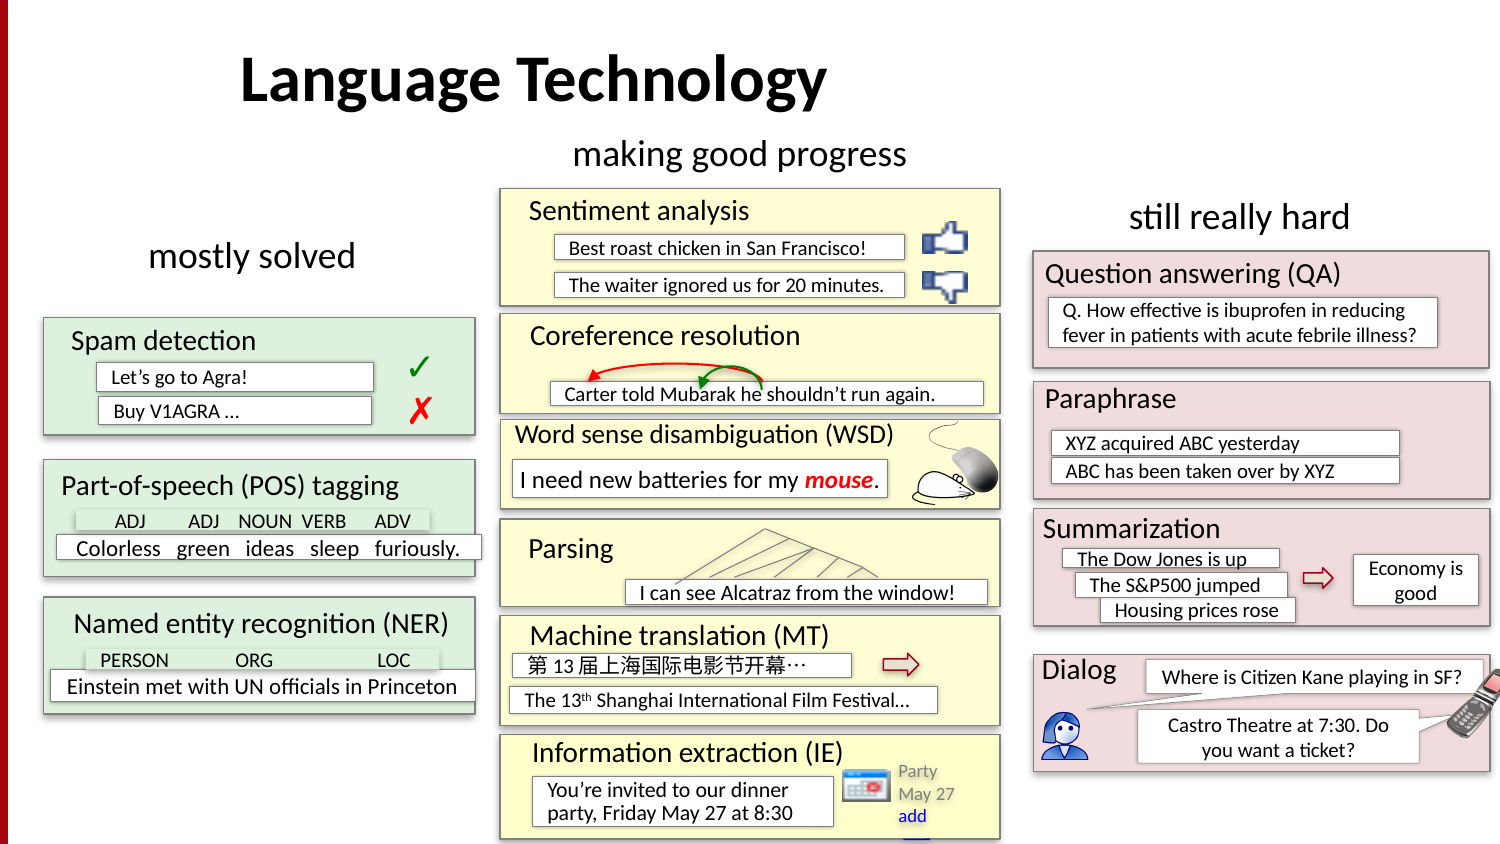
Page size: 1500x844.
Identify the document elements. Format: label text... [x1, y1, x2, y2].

text_box I need new batteries for my mouse. [512, 459, 888, 498]
picture [842, 769, 891, 802]
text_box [793, 538, 814, 549]
text_box I can see Alcatraz from the window! [624, 578, 988, 605]
text_box Einstein met with UN officials in Princeton [49, 669, 476, 702]
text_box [764, 528, 790, 538]
text_box [1236, 508, 1491, 627]
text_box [818, 547, 839, 558]
text_box Where is Citizen Kane playing in SF? [1086, 658, 1484, 710]
text_box [1033, 712, 1491, 772]
text_box [1302, 567, 1334, 589]
text_box [1032, 250, 1490, 369]
text_box The 13th Shanghai International Film Festival… [509, 685, 938, 714]
text_box The waiter ignored us for 20 minutes. [553, 271, 905, 298]
text_box [1033, 381, 1491, 500]
text_box [698, 364, 764, 391]
text_box [1020, 637, 1064, 688]
text_box ✓ [389, 335, 440, 396]
text_box [499, 615, 1001, 726]
text_box Machine translation (MT) [514, 609, 845, 651]
text_box making good progress [537, 121, 943, 182]
text_box still really hard [1037, 184, 1443, 245]
text_box [882, 652, 920, 677]
text_box Carter told Mubarak he shouldn’t run again. [549, 380, 984, 406]
text_box ✗ [390, 379, 446, 440]
picture [912, 421, 1001, 505]
text_box Colorless green ideas sleep furiously. [56, 534, 482, 560]
text_box [1197, 699, 1440, 716]
text_box You’re invited to our dinner party, Friday May 27 at 8:30 [532, 776, 834, 827]
text_box Summarization [1028, 501, 1236, 552]
picture [921, 221, 968, 254]
picture [1445, 667, 1500, 740]
text_box XYZ acquired ABC yesterday [1050, 429, 1400, 456]
text_box [587, 361, 719, 383]
text_box Word sense disambiguation (WSD) [500, 409, 913, 457]
text_box [43, 317, 476, 436]
text_box [499, 313, 1001, 414]
text_box Buy V1AGRA … [98, 396, 372, 425]
text_box The Dow Jones is up [1062, 547, 1280, 568]
text_box [1033, 654, 1491, 710]
text_box [499, 188, 1001, 307]
picture [1033, 711, 1096, 760]
text_box Part-of-speech (POS) tagging [46, 459, 415, 509]
text_box [500, 419, 1001, 510]
picture [921, 271, 968, 304]
text_box mostly solved [50, 223, 455, 284]
text_box [43, 459, 476, 577]
text_box PERSON ORG LOC [85, 648, 440, 670]
text_box [43, 596, 476, 715]
text_box Sentiment analysis [514, 184, 765, 234]
text_box Coreference resolution [515, 309, 816, 359]
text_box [793, 555, 815, 578]
text_box Q. How effective is ibuprofen in reducing fever in patients with acute febrile illness? [1047, 296, 1438, 348]
text_box Parsing [513, 521, 629, 572]
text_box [768, 538, 790, 578]
text_box Spam detection [56, 313, 275, 364]
text_box Economy is good [1352, 554, 1480, 606]
text_box Named entity recognition (NER) [58, 596, 465, 647]
title Language Technology [225, 34, 1450, 122]
text_box ADJ ADJ NOUN VERB ADV [75, 509, 430, 531]
text_box Information extraction (IE) [517, 726, 881, 776]
text_box ABC has been taken over by XYZ [1050, 457, 1400, 484]
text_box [819, 566, 838, 579]
text_box Castro Theatre at 7:30. Do you want a ticket? [1137, 708, 1440, 764]
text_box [842, 557, 864, 568]
text_box Paraphrase [1030, 371, 1192, 422]
text_box Housing prices rose [1099, 596, 1296, 623]
text_box [499, 518, 1001, 607]
text_box 第13届上海国际电影节开幕… [512, 653, 852, 678]
text_box Party May 27 add [883, 763, 977, 822]
text_box [499, 734, 1001, 840]
text_box [1033, 552, 1100, 627]
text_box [674, 529, 765, 585]
text_box Best roast chicken in San Francisco! [553, 233, 905, 260]
text_box Dialog [1027, 642, 1132, 693]
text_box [868, 567, 879, 578]
text_box The S&P500 jumped [1074, 571, 1288, 598]
text_box Question answering (QA) [1030, 246, 1357, 297]
text_box Let’s go to Agra! [96, 361, 374, 392]
